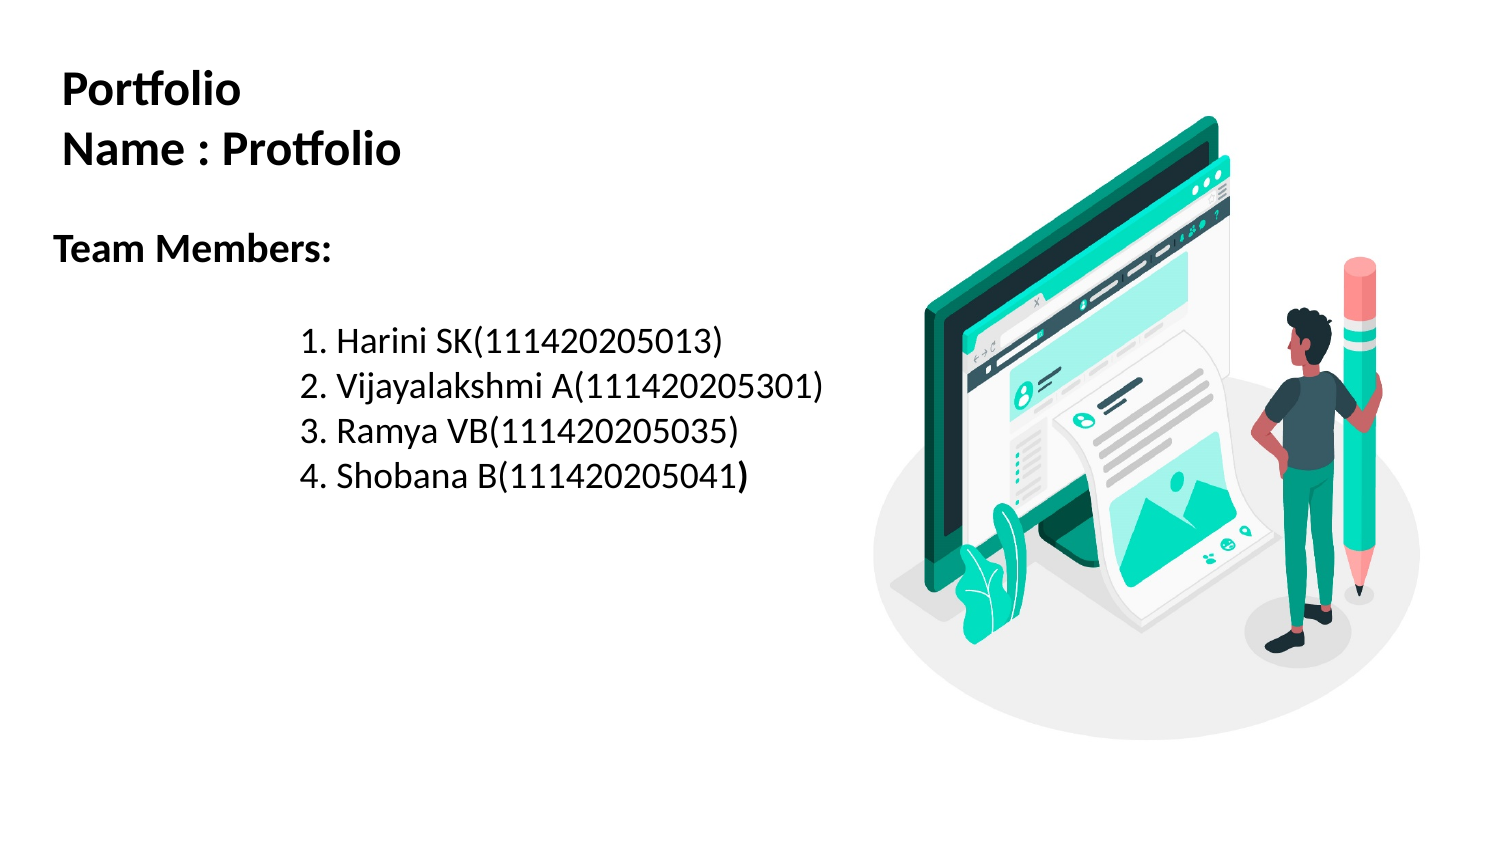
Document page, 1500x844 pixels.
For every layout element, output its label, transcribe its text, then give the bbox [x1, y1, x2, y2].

picture [856, 80, 1436, 763]
list Team Members: 1. Harini SK(111420205013) 2. Vijayalakshmi A(111420205301) 3. Ramya VB(111420205035) 4. Shobana B(111420205041) [53, 221, 848, 499]
title Portfolio Name : Protfolio [61, 55, 431, 177]
